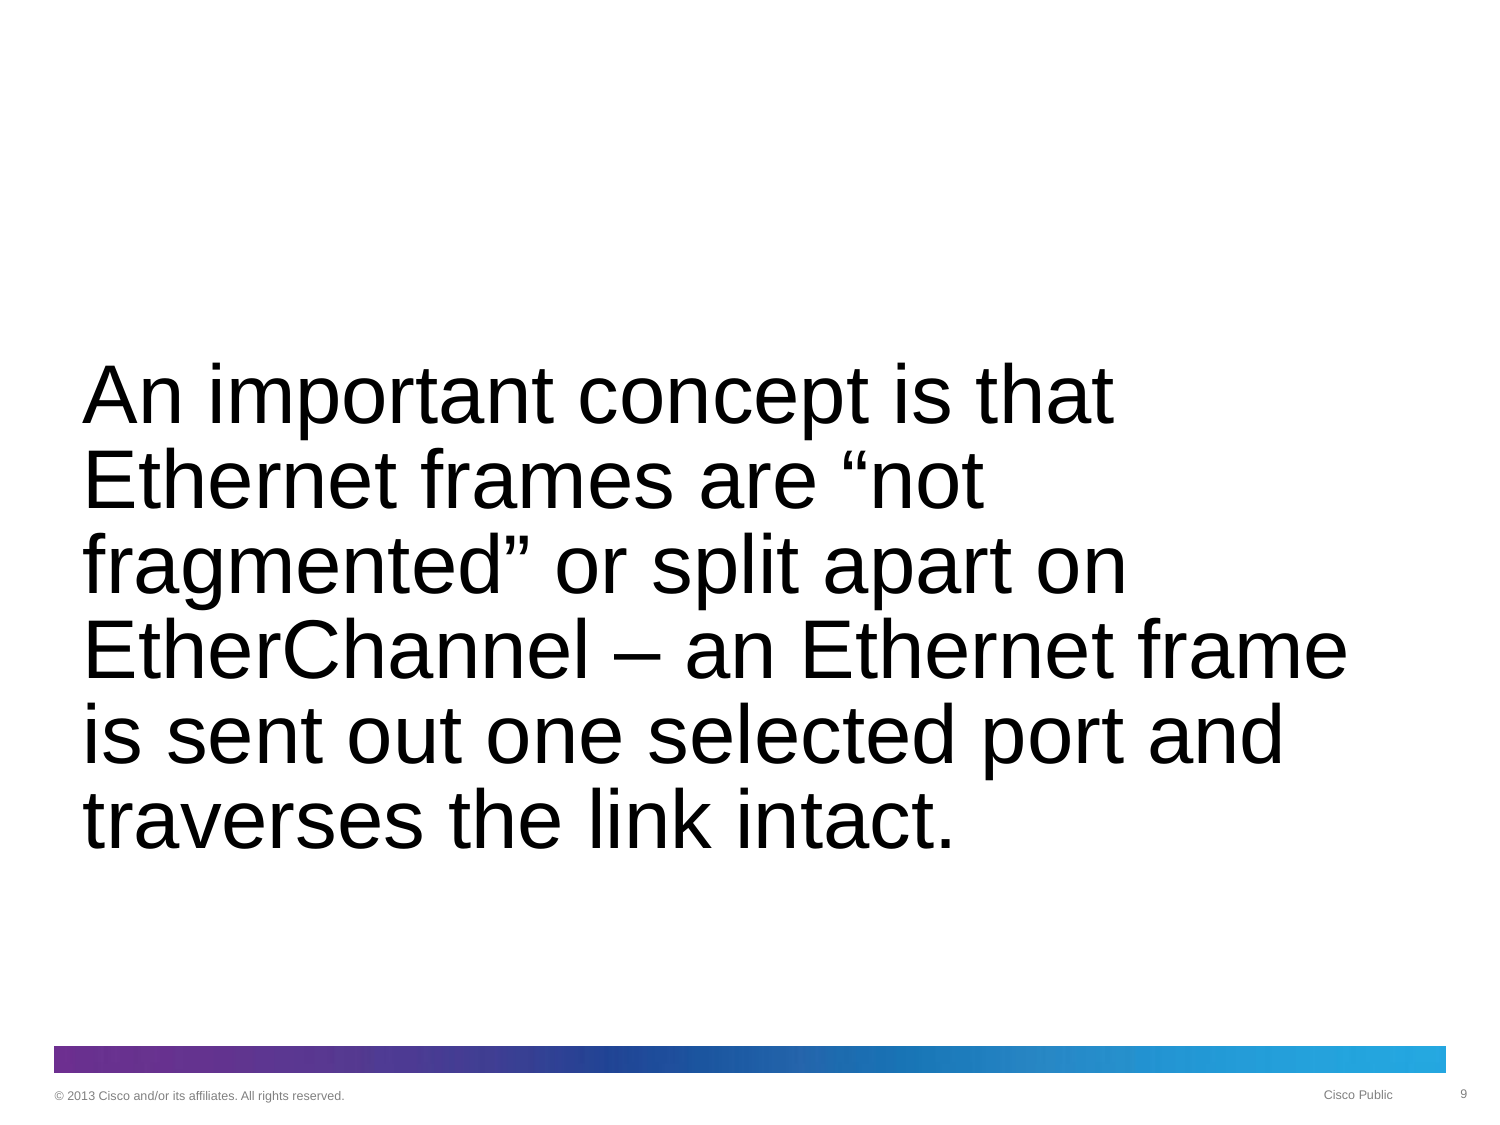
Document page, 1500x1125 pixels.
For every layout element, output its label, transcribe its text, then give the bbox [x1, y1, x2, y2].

picture [54, 1046, 1446, 1073]
title An important concept is that Ethernet frames are “not fragmented” or split apart on EtherChannel – an Ethernet frame is sent out one selected port and traverses the link intact. [69, 126, 1401, 873]
